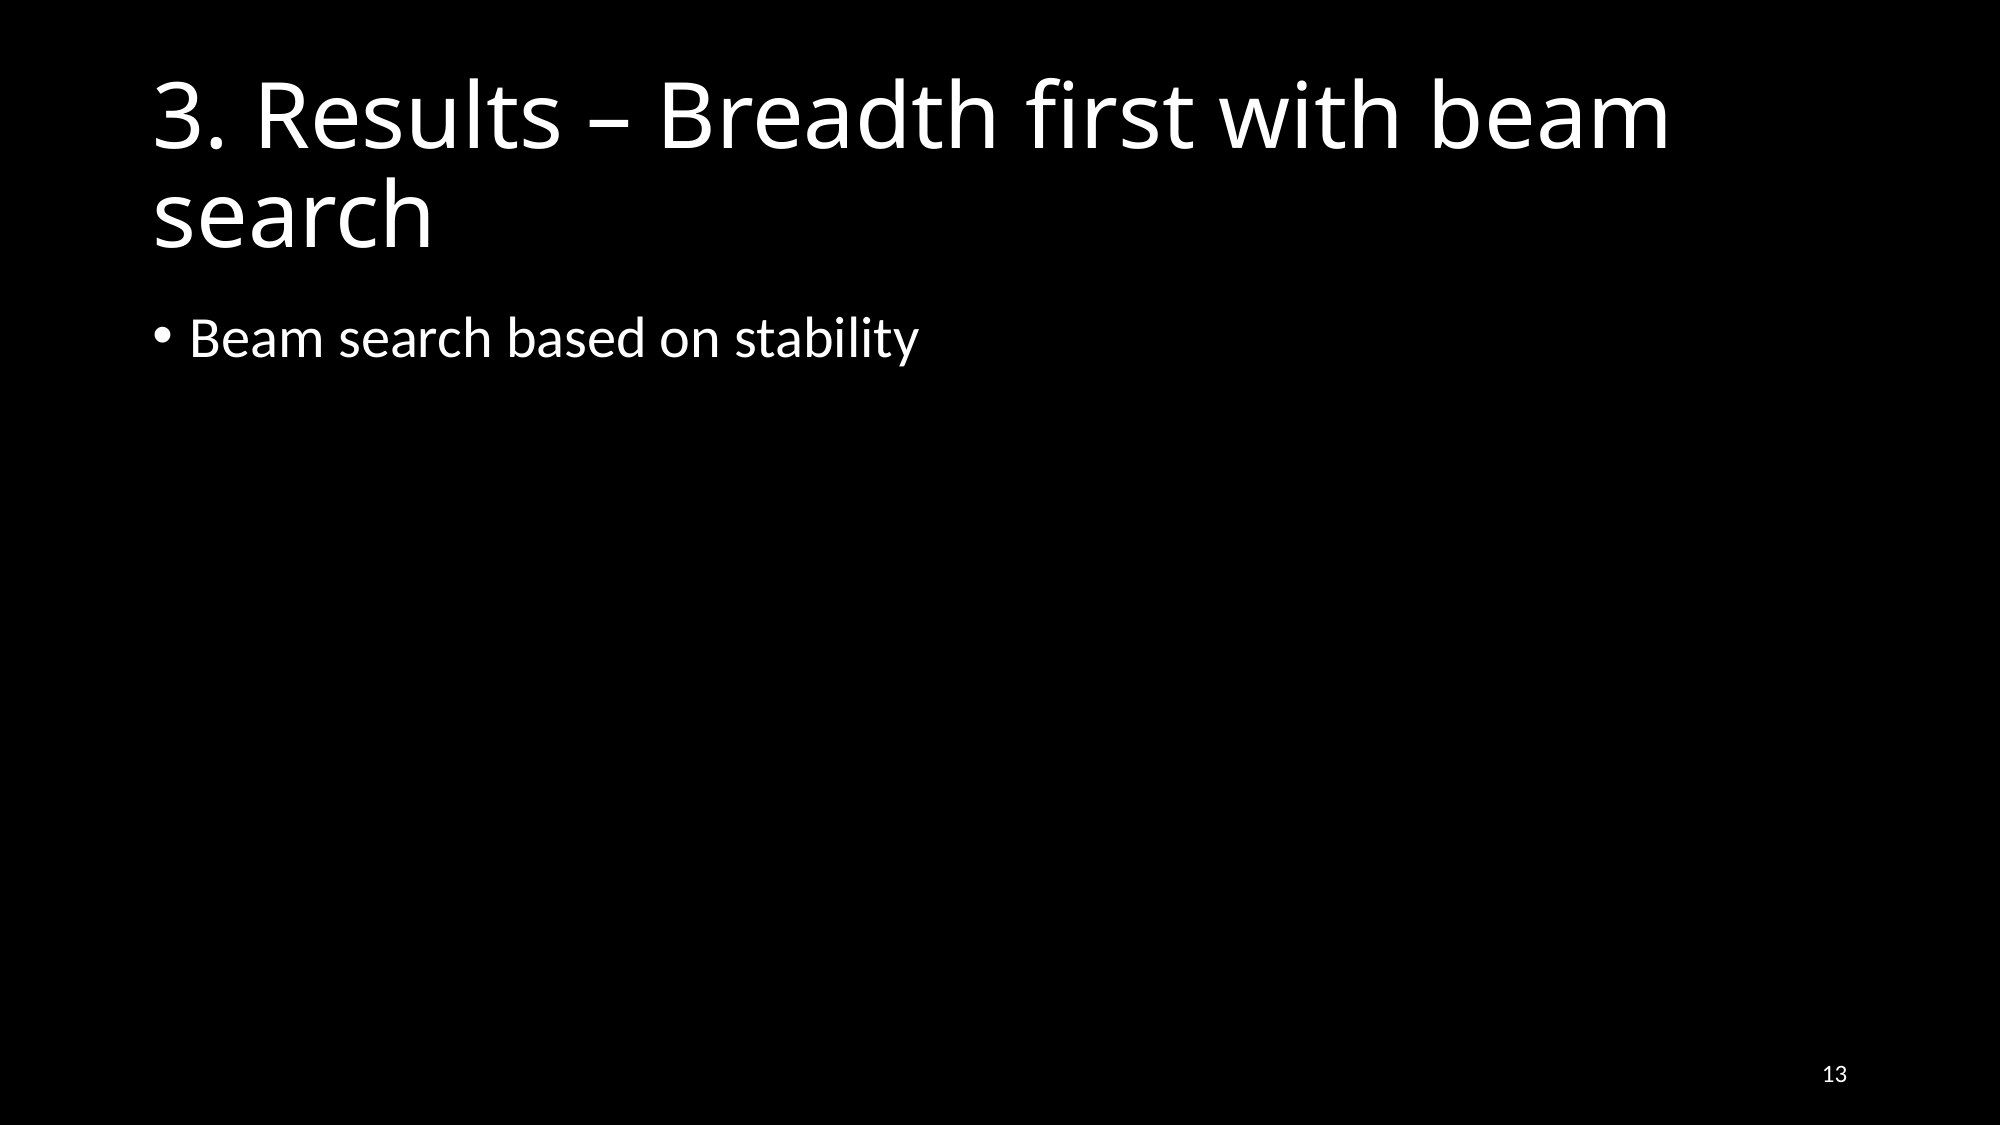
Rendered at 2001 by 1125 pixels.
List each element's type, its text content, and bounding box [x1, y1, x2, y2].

title 3. Results – Breadth first with beam search [137, 59, 1863, 278]
list Beam search based on stability [137, 299, 988, 1014]
slide_number 13 [1412, 1042, 1863, 1103]
